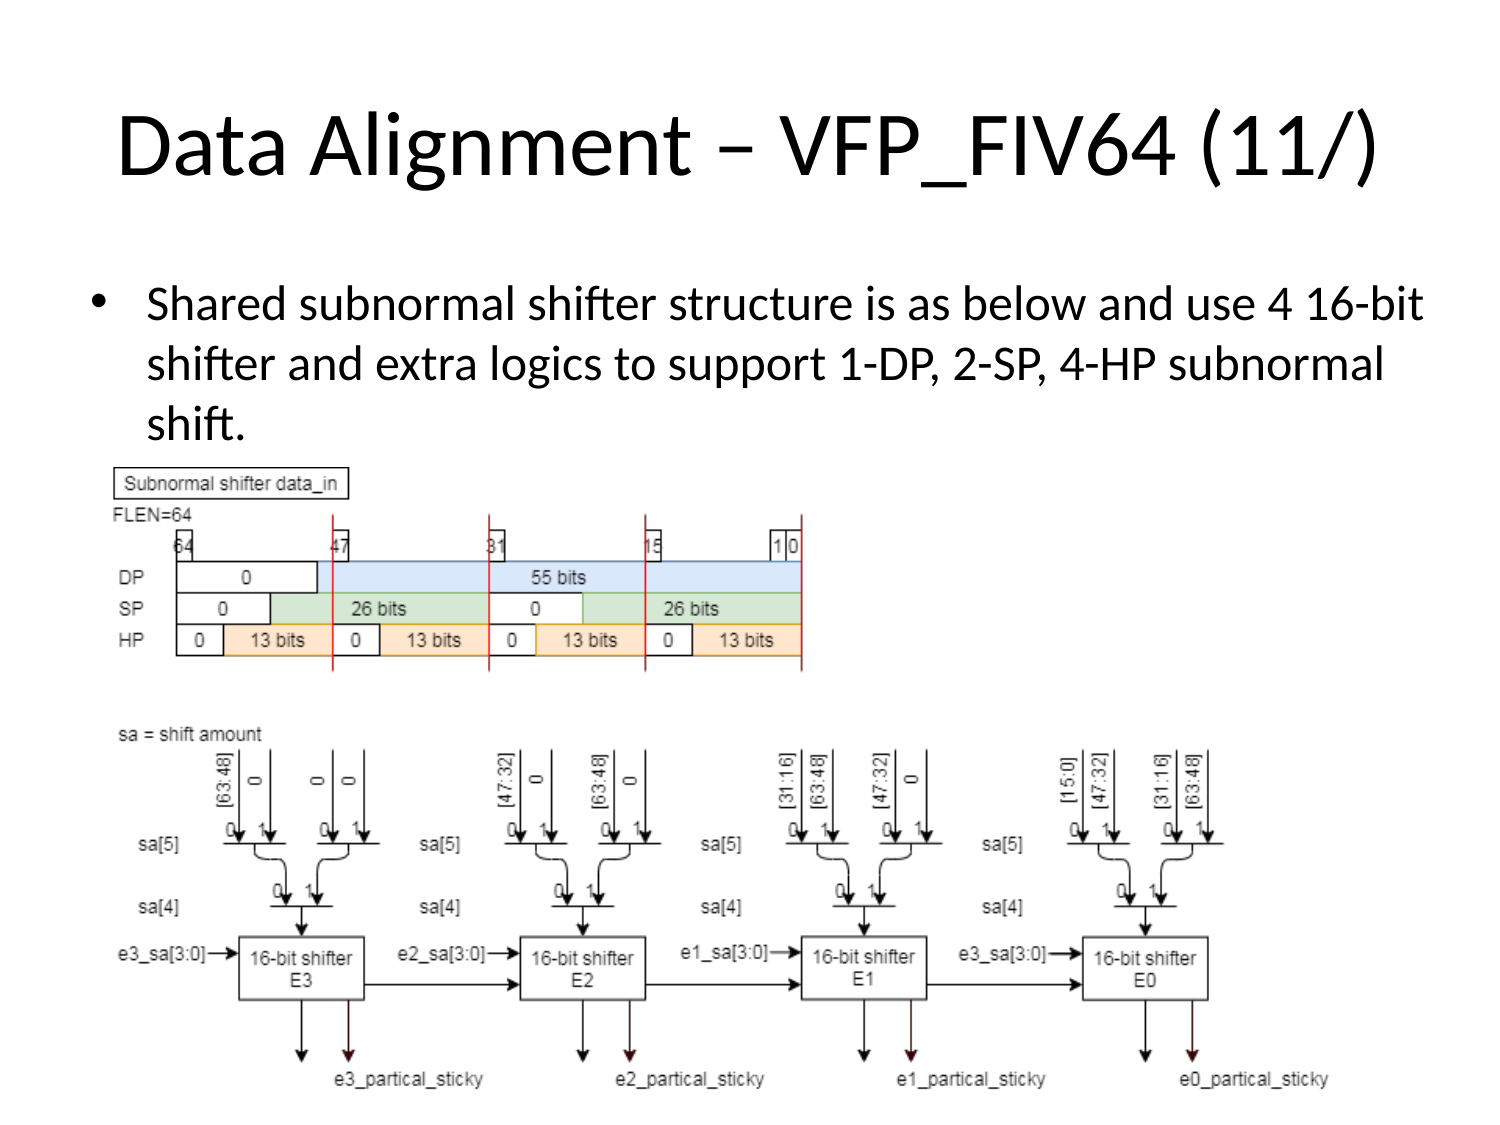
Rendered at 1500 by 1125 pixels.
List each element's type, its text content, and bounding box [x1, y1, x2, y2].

picture [111, 467, 1335, 1097]
title Data Alignment – VFP_FIV64 (11/) [75, 45, 1425, 233]
list Shared subnormal shifter structure is as below and use 4 16-bit shifter and extra logics to support 1-DP, 2-SP, 4-HP subnormal shift. [75, 262, 1447, 1005]
